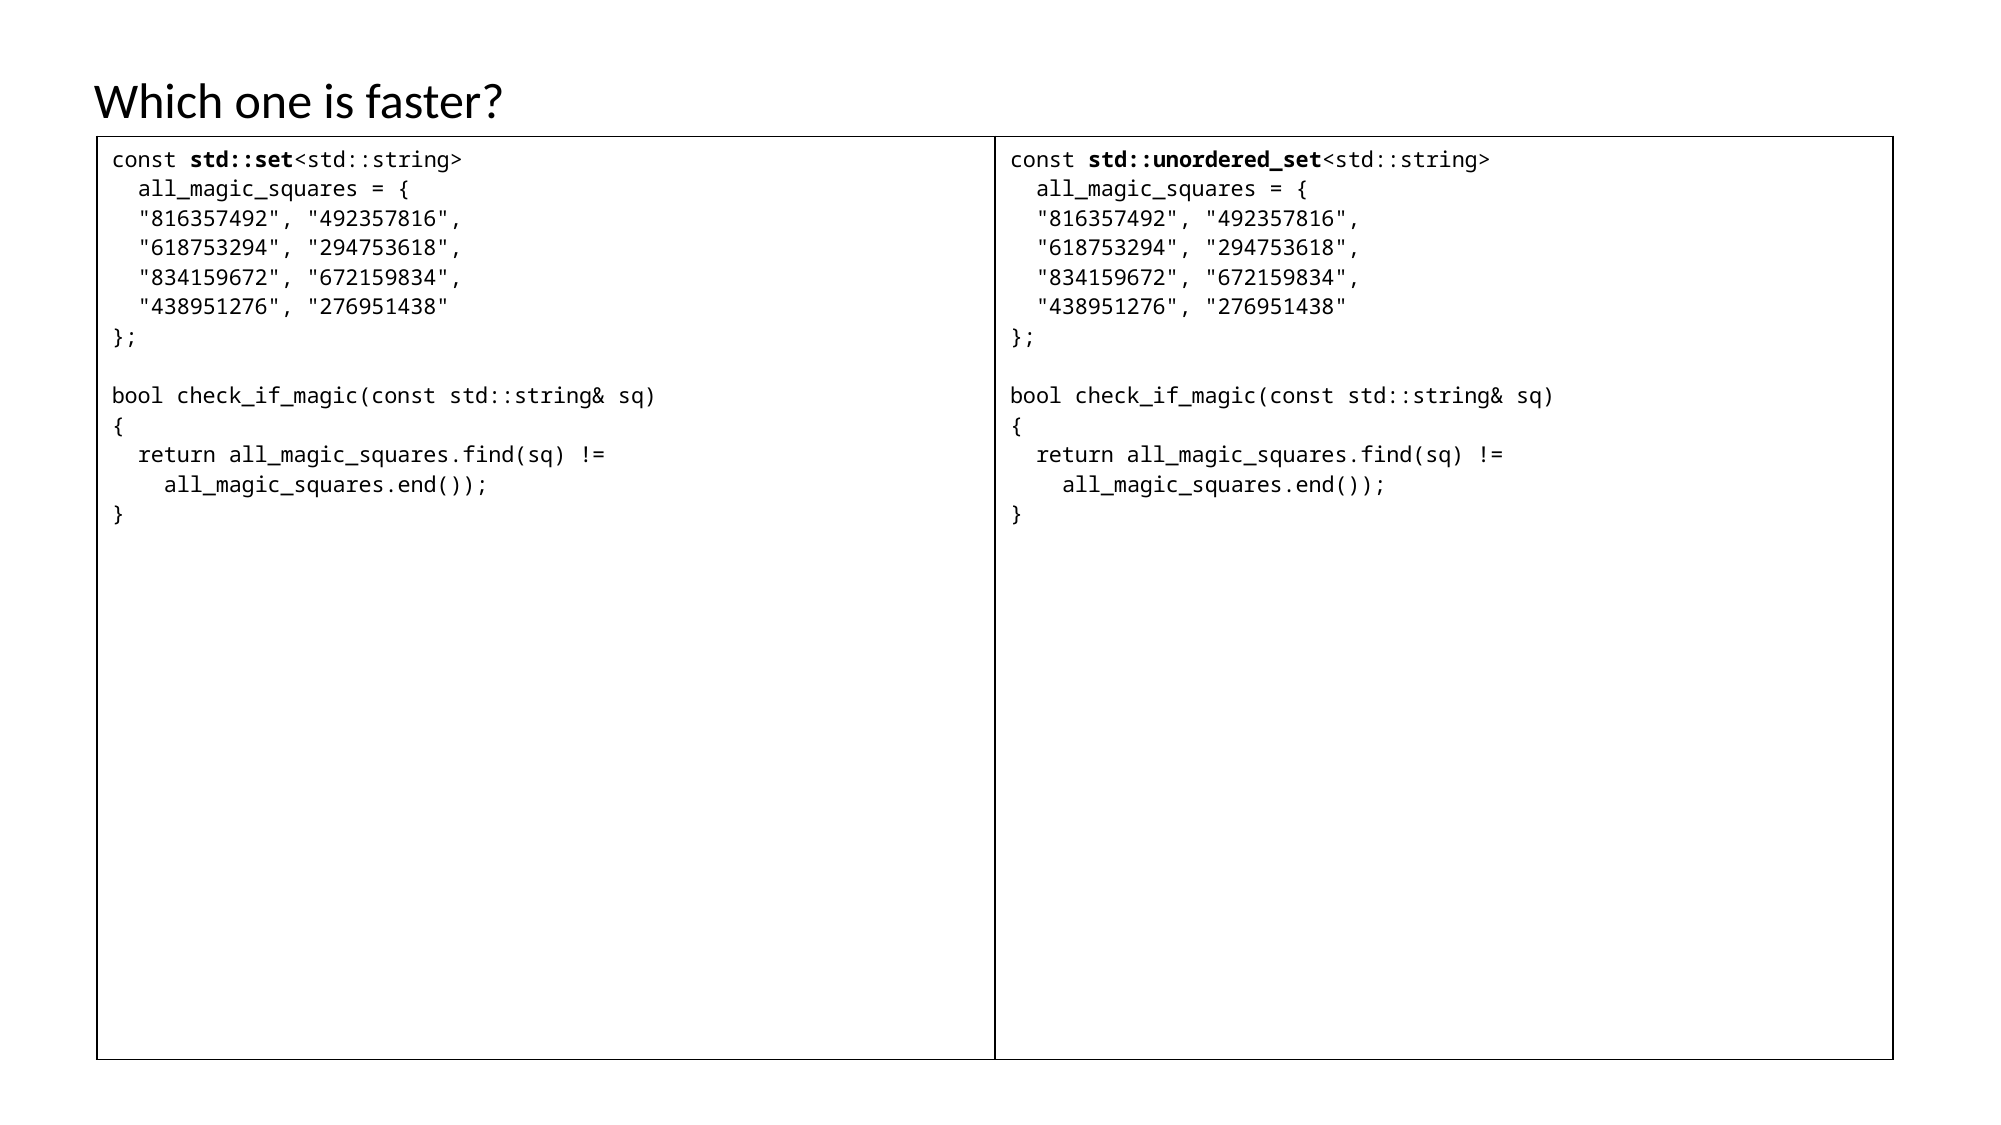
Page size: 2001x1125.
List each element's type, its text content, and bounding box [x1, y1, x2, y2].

text_box Which one is faster? [79, 60, 520, 136]
table_header const std::set<std::string> all_magic_squares = { "816357492", "492357816", "618753294", "294753618", "834159672", "672159834", "438951276", "276951438" }; bool check_if_magic(const std::string& sq) { return all_magic_squares.find(sq) != all_magic_squares.end()); } [98, 137, 994, 1059]
table_header const std::unordered_set<std::string> all_magic_squares = { "816357492", "492357816", "618753294", "294753618", "834159672", "672159834", "438951276", "276951438" }; bool check_if_magic(const std::string& sq) { return all_magic_squares.find(sq) != all_magic_squares.end()); } [996, 137, 1892, 1059]
